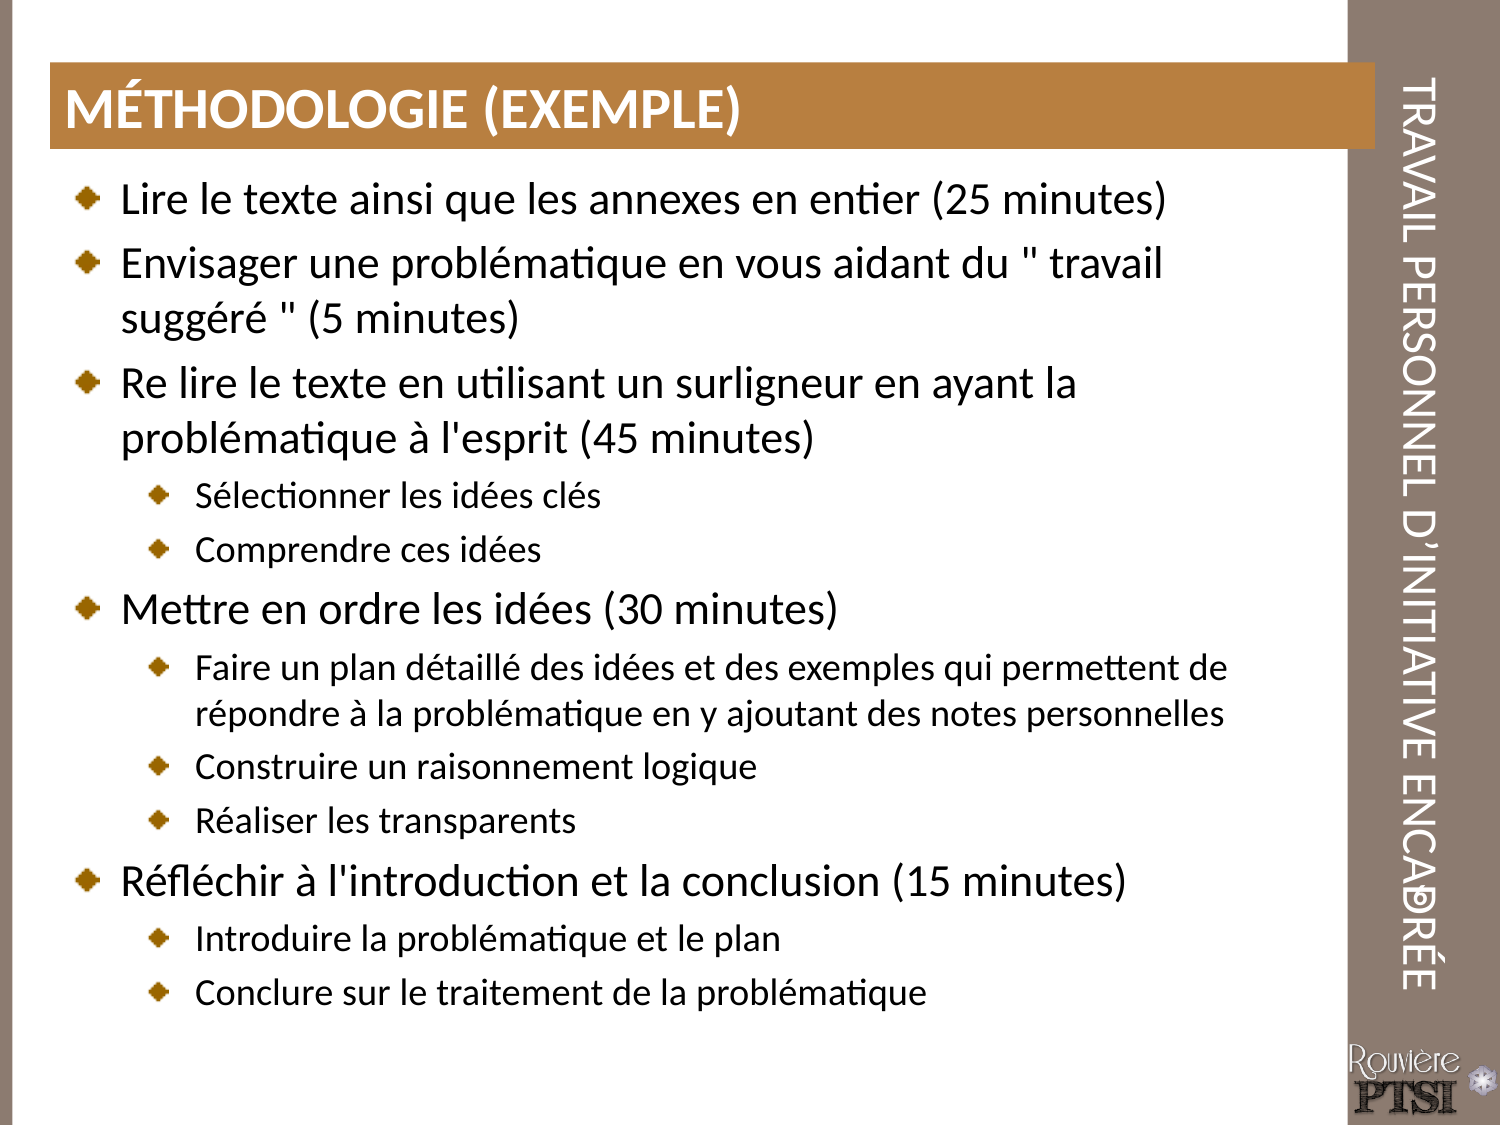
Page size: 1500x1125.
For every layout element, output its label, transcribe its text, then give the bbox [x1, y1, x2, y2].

slide_number 6 [1340, 869, 1500, 917]
picture [64, 362, 100, 398]
picture [139, 921, 169, 951]
picture [64, 178, 100, 214]
list Lire le texte ainsi que les annexes en entier (25 minutes) Envisager une problématique en vous aidant du " travail suggéré " (5 minutes) Re lire le texte en utilisant un surligneur en ayant la problématique à l'esprit (45 minutes) Sélectionner les idées clés Comprendre ces idées Mettre en ordre les idées (30 minutes) Faire un plan détaillé des idées et des exemples qui permettent de répondre à la problématique en y ajoutant des notes personnelles Construire un raisonnement logique Réaliser les transparents Réfléchir à l'introduction et la conclusion (15 minutes) Introduire la problématique et le plan Conclure sur le traitement de la problématique [50, 160, 1336, 1025]
picture [139, 650, 169, 680]
picture [64, 588, 100, 624]
picture [1348, 1043, 1498, 1118]
picture [139, 749, 169, 779]
picture [139, 478, 169, 508]
list Méthodologie (Exemple) [50, 62, 1375, 149]
picture [139, 975, 169, 1005]
picture [139, 532, 169, 562]
picture [64, 860, 100, 896]
picture [139, 803, 169, 833]
picture [64, 242, 100, 278]
